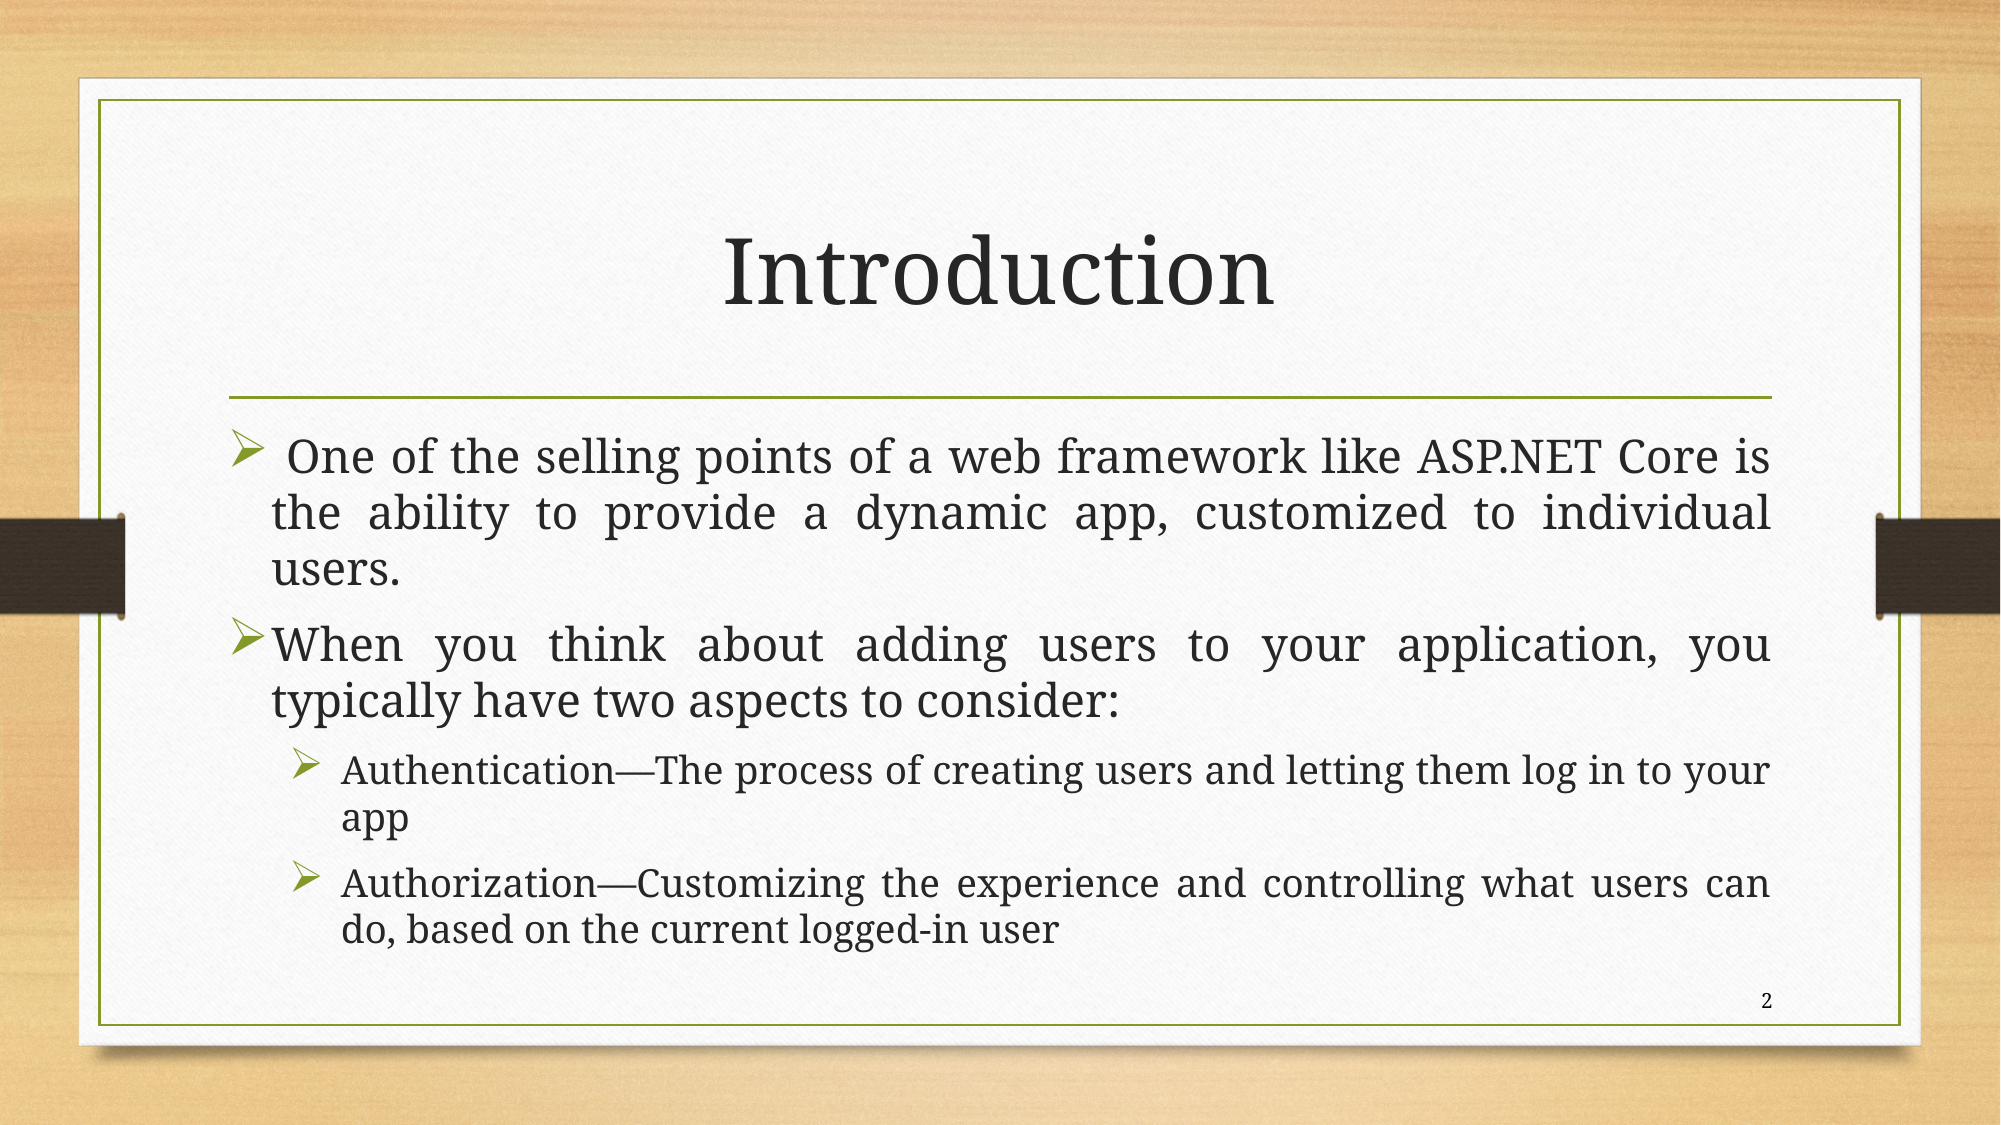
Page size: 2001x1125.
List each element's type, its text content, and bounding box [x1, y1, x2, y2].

title Introduction [212, 161, 1788, 375]
list One of the selling points of a web framework like ASP.NET Core is the ability to provide a dynamic app, customized to individual users. When you think about adding users to your application, you typically have two aspects to consider: Authentication—The process of creating users and letting them log in to your app Authorization—Customizing the experience and controlling what users can do, based on the current logged-in user [212, 419, 1788, 964]
slide_number 2 [1698, 979, 1788, 1025]
picture [0, 0, 2001, 1125]
